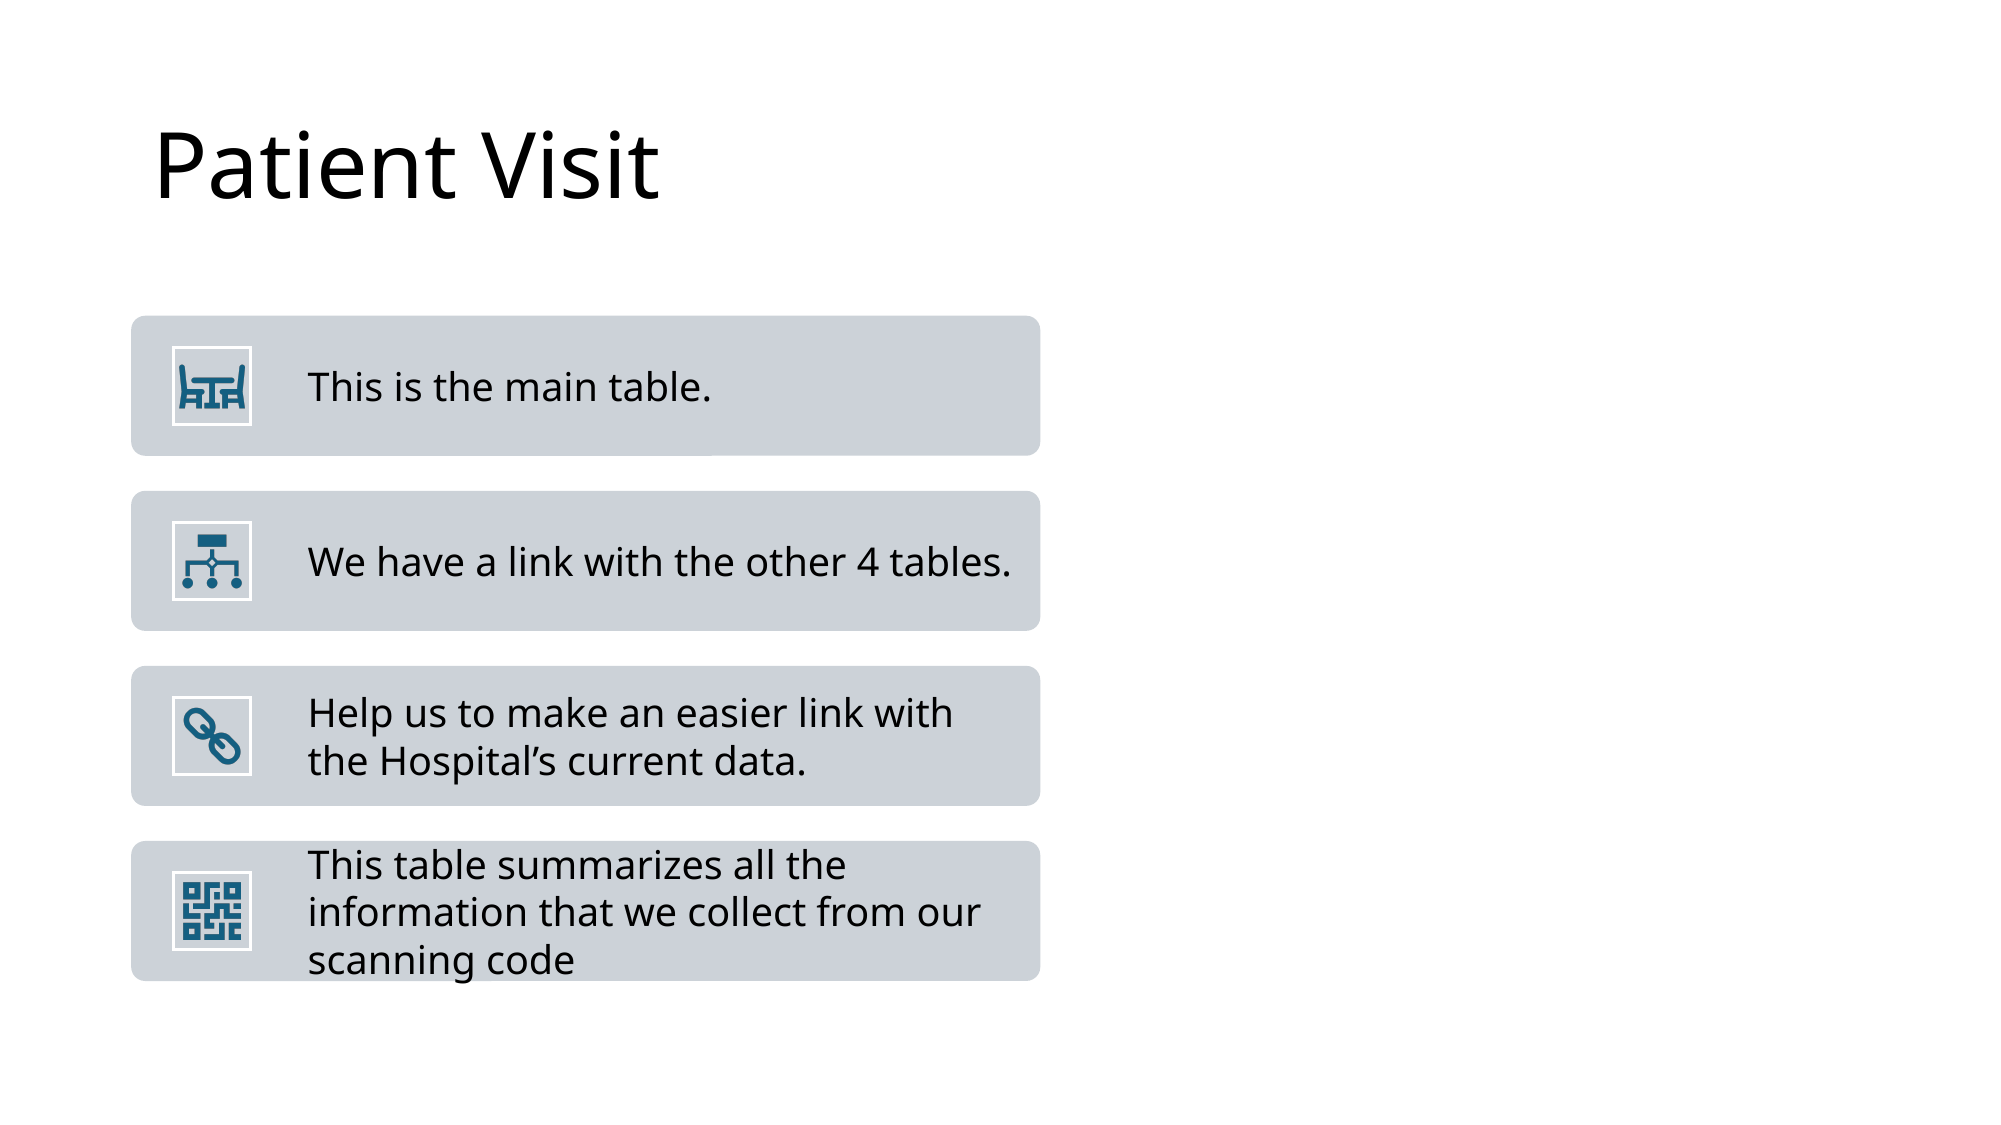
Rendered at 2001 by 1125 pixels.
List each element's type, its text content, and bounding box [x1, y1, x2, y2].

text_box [130, 314, 1041, 982]
title Patient Visit [137, 59, 1863, 278]
